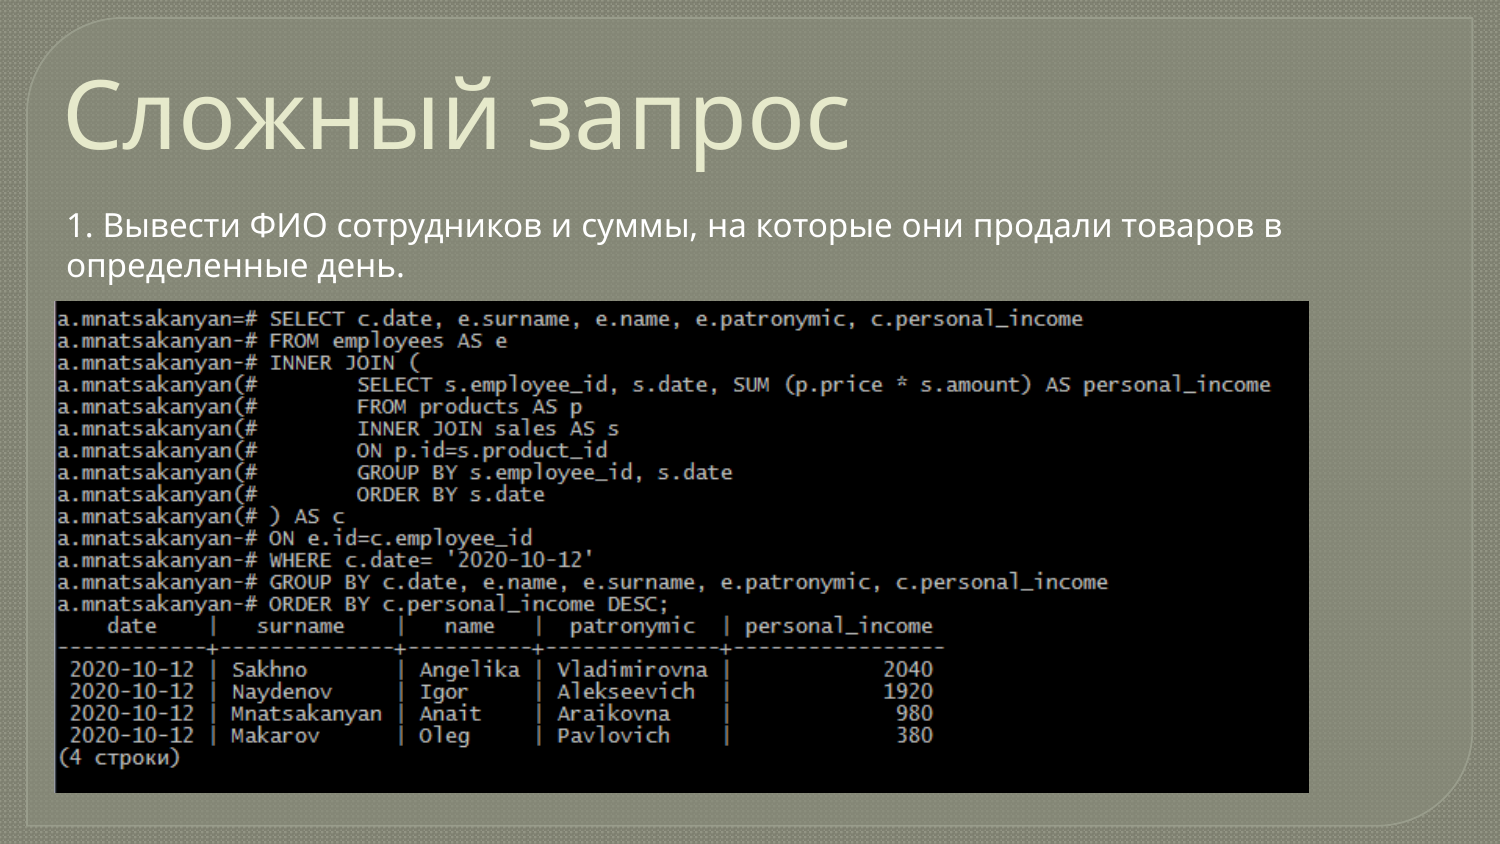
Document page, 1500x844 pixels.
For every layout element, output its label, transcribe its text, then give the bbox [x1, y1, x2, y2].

title Сложный запрос [47, 38, 1446, 133]
list 1. Вывести ФИО сотрудников и суммы, на которые они продали товаров в определенные день. [51, 189, 1449, 476]
picture [54, 301, 1309, 793]
